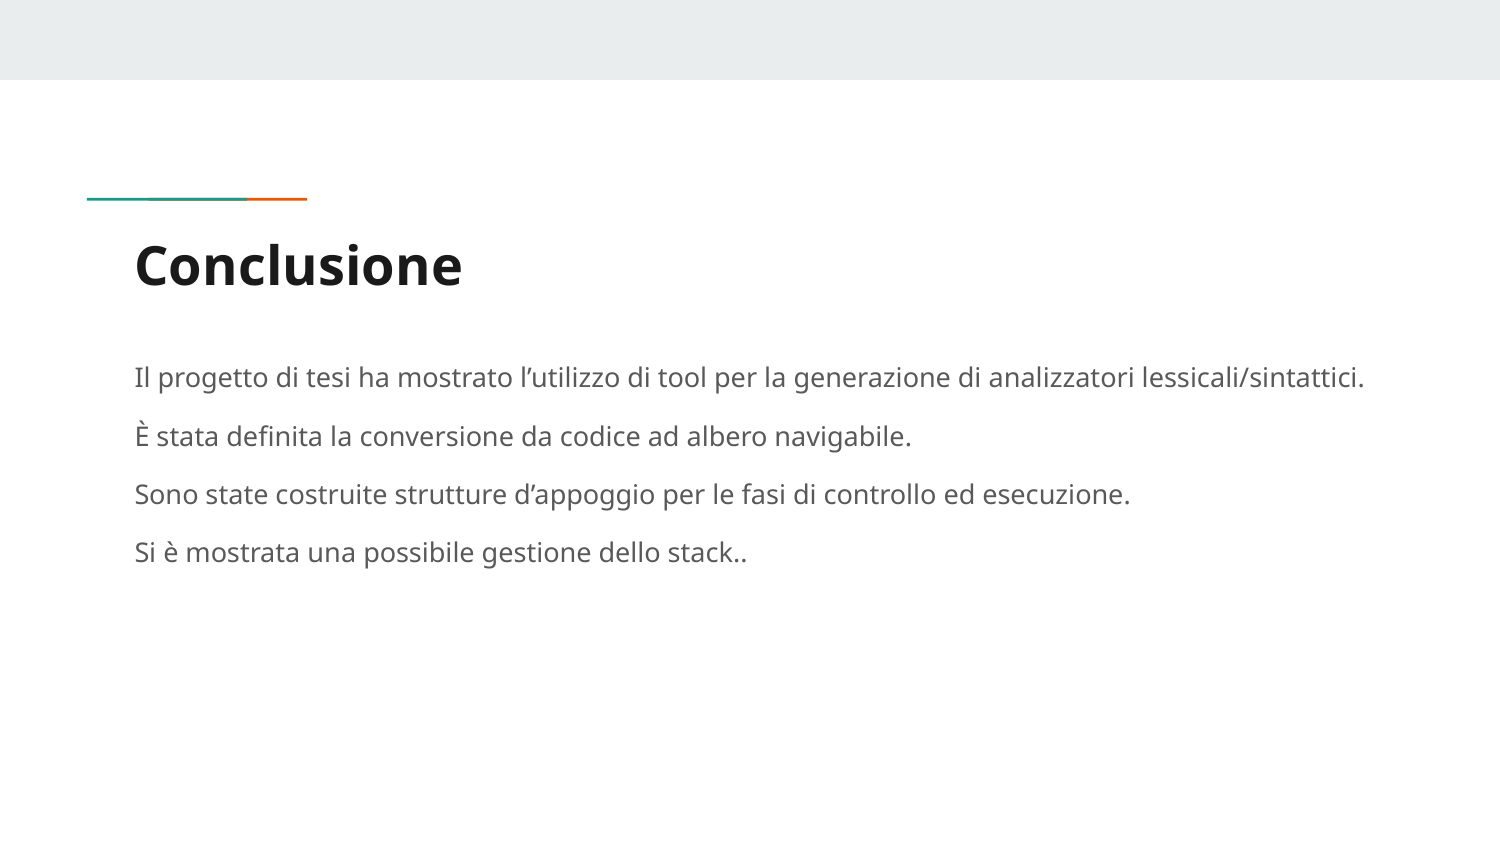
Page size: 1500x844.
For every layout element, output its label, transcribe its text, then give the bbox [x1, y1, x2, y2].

title Conclusione [119, 216, 1381, 305]
list Il progetto di tesi ha mostrato l’utilizzo di tool per la generazione di analizzatori lessicali/sintattici. È stata definita la conversione da codice ad albero navigabile. Sono state costruite strutture d’appoggio per le fasi di controllo ed esecuzione. Si è mostrata una possibile gestione dello stack.. [119, 341, 1381, 618]
